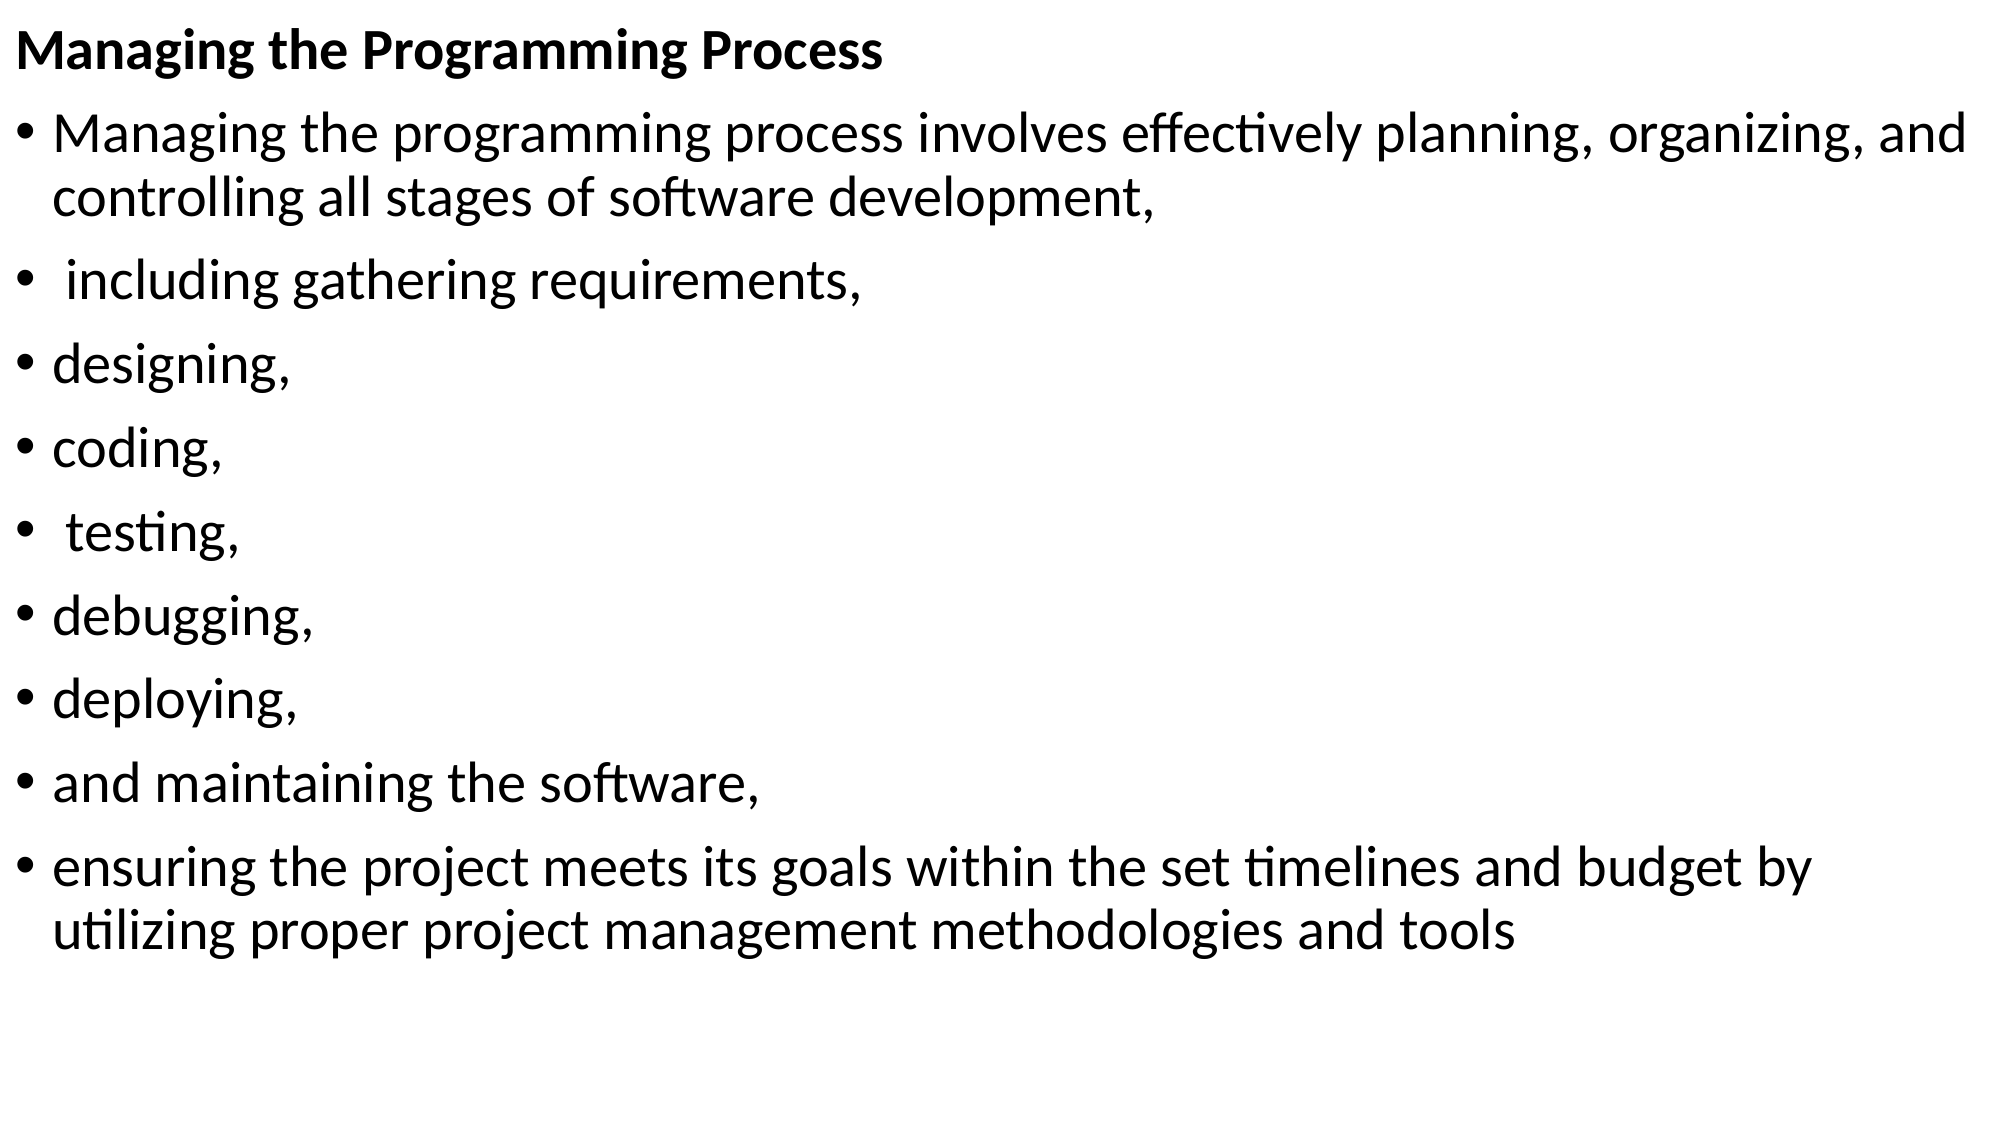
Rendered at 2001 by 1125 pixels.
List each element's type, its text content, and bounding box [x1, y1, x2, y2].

list Managing the Programming Process Managing the programming process involves effectively planning, organizing, and controlling all stages of software development, including gathering requirements, designing, coding, testing, debugging, deploying, and maintaining the software, ensuring the project meets its goals within the set timelines and budget by utilizing proper project management methodologies and tools [0, 11, 2000, 1112]
